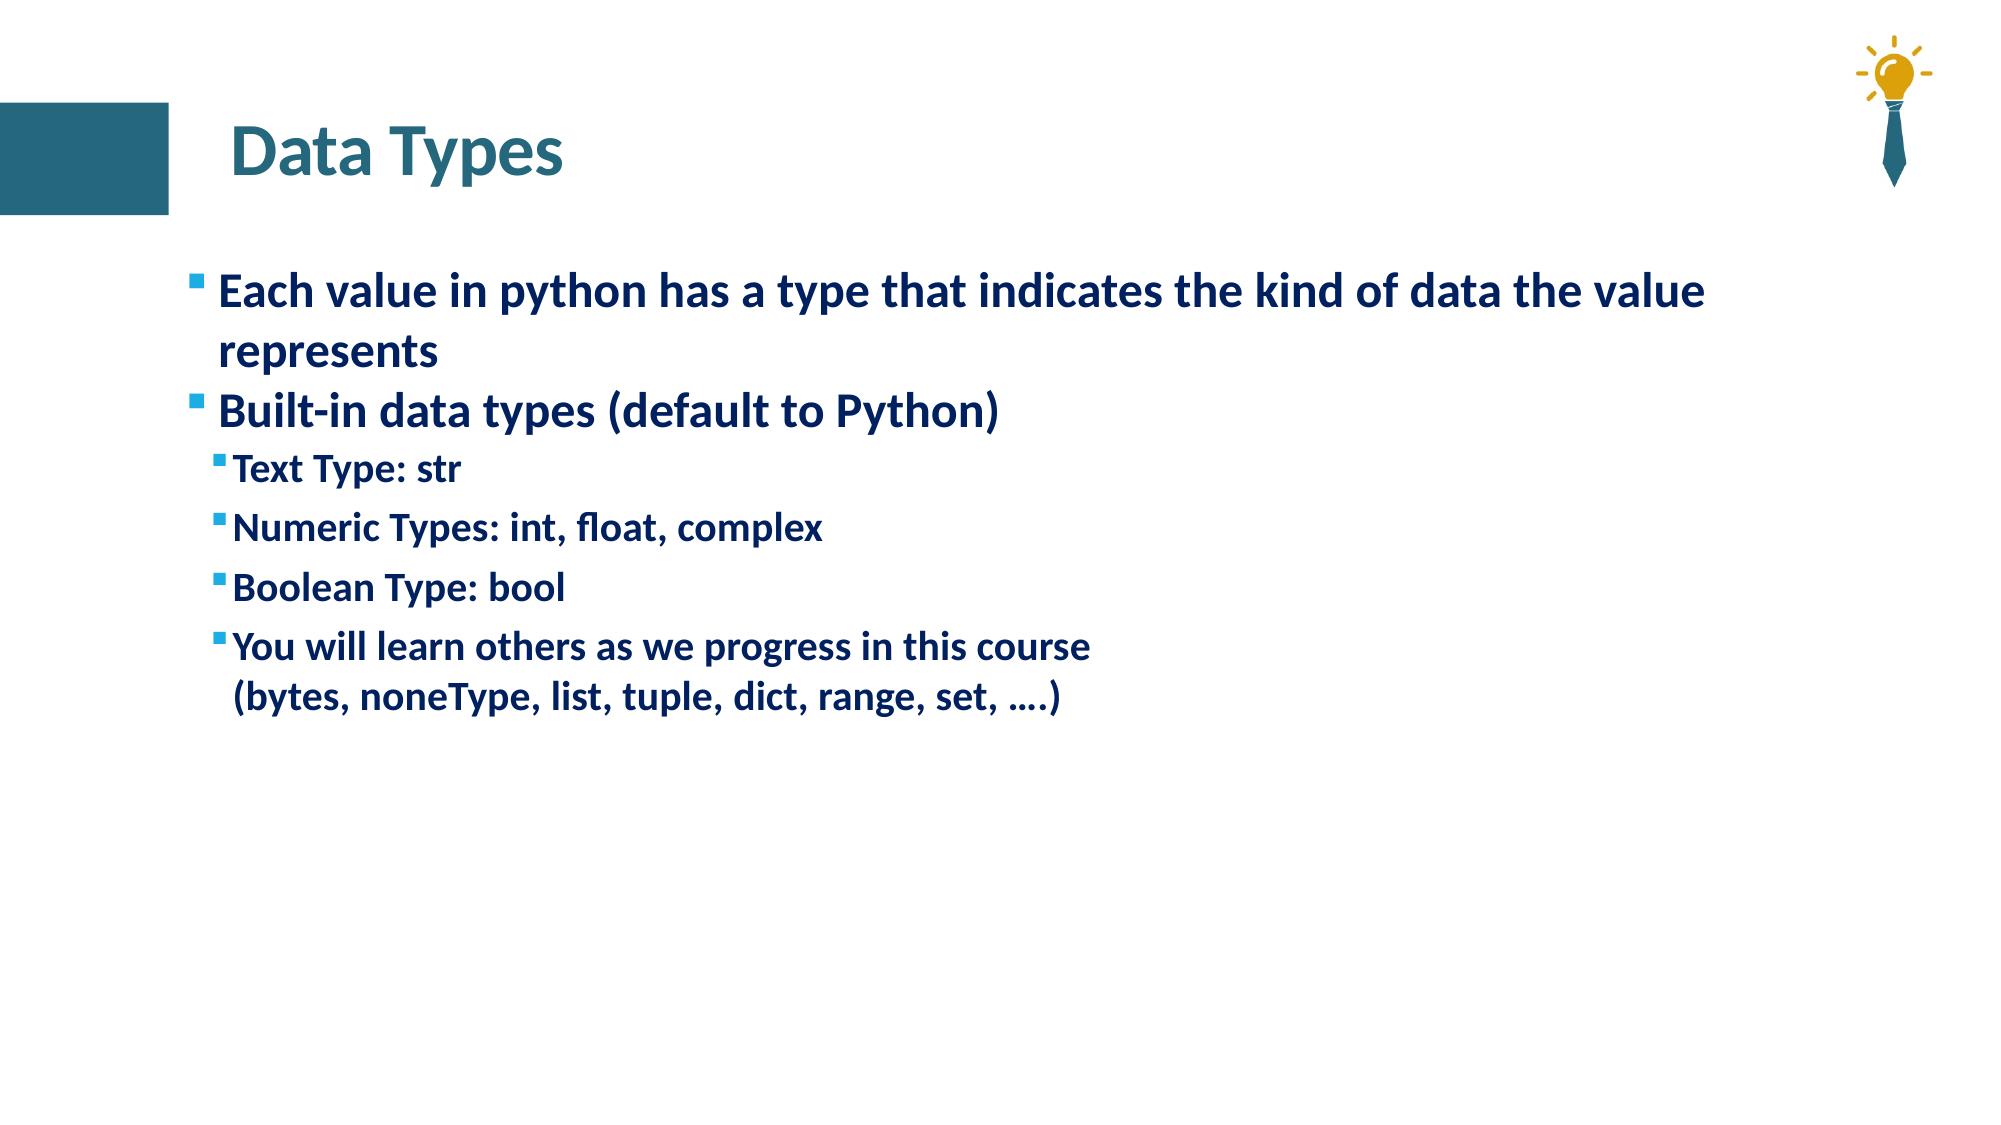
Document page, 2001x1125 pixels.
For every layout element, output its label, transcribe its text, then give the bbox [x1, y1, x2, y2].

title Data Types [215, 103, 1582, 222]
picture [1816, 13, 1972, 209]
list Each value in python has a type that indicates the kind of data the value represents Built-in data types (default to Python) Text Type: str Numeric Types: int, float, complex Boolean Type: bool You will learn others as we progress in this course (bytes, noneType, list, tuple, dict, range, set, ….) [170, 249, 1919, 1075]
